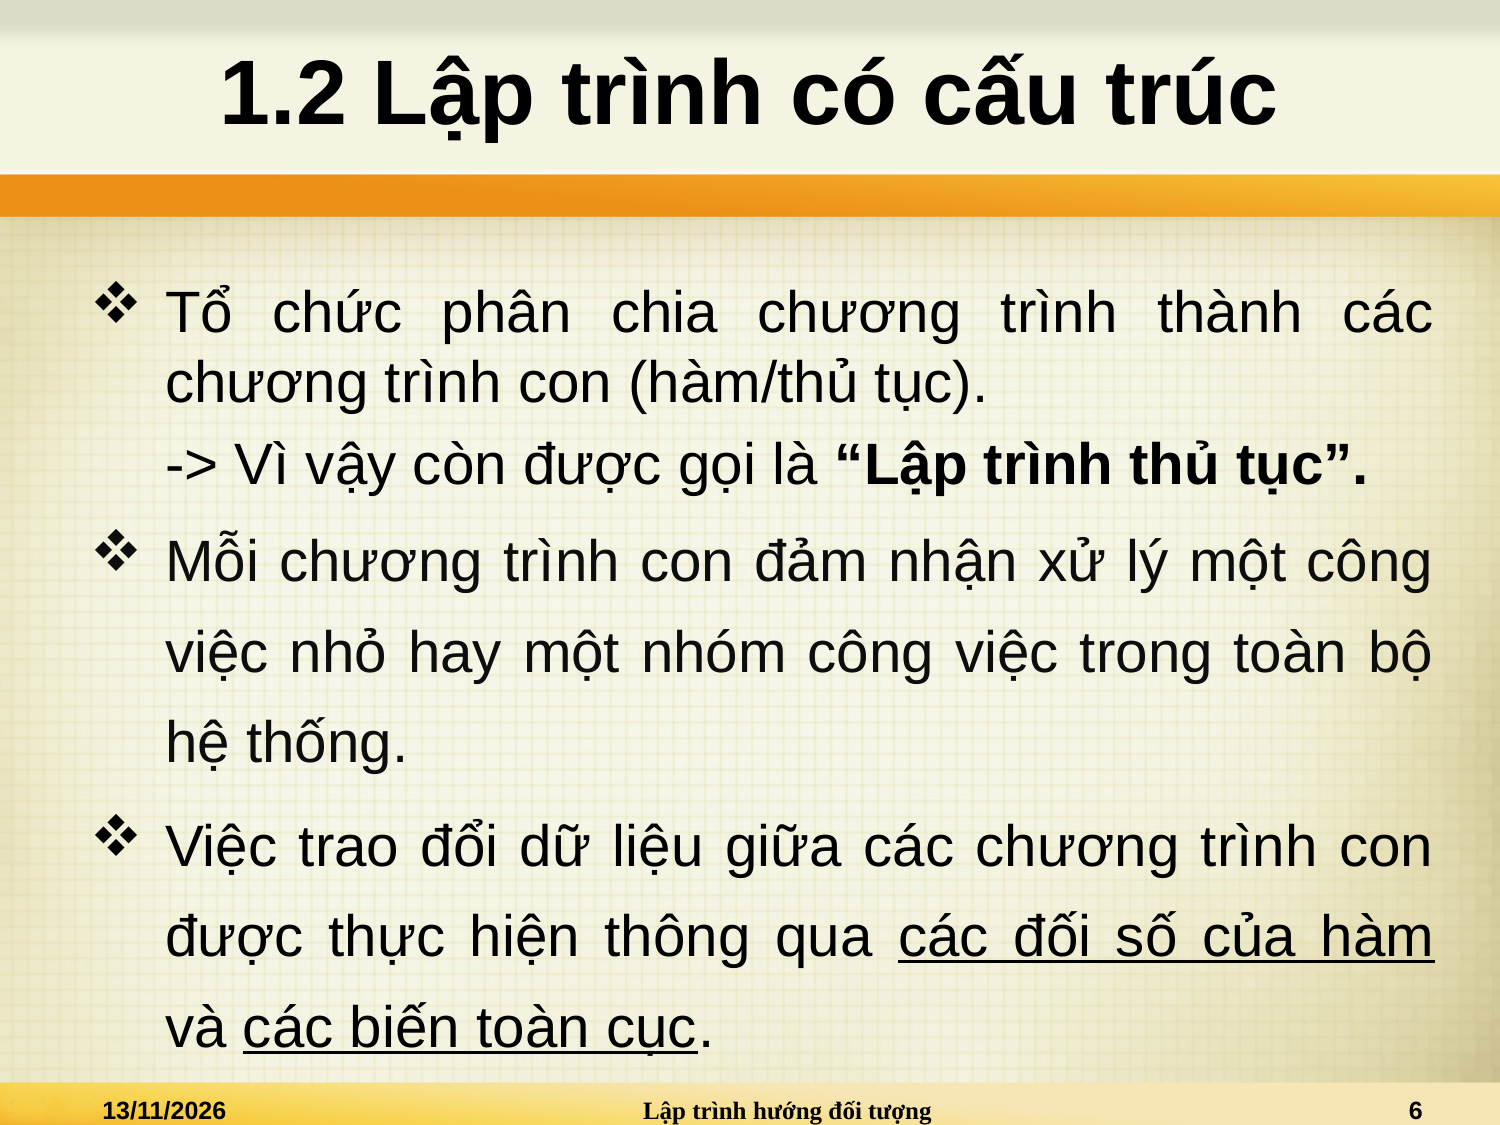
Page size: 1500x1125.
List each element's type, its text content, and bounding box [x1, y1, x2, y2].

slide_number 6 [1087, 1087, 1438, 1125]
list Tổ chức phân chia chương trình thành các chương trình con (hàm/thủ tục). -> Vì vậy còn được gọi là “Lập trình thủ tục”. Mỗi chương trình con đảm nhận xử lý một công việc nhỏ hay một nhóm công việc trong toàn bộ hệ thống. Việc trao đổi dữ liệu giữa các chương trình con được thực hiện thông qua các đối số của hàm và các biến toàn cục. [75, 267, 1450, 1075]
footer Lập trình hướng đối tượng [549, 1087, 1025, 1125]
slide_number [87, 1087, 438, 1125]
picture [0, 175, 1500, 1125]
title 1.2 Lập trình có cấu trúc [0, 0, 1500, 175]
